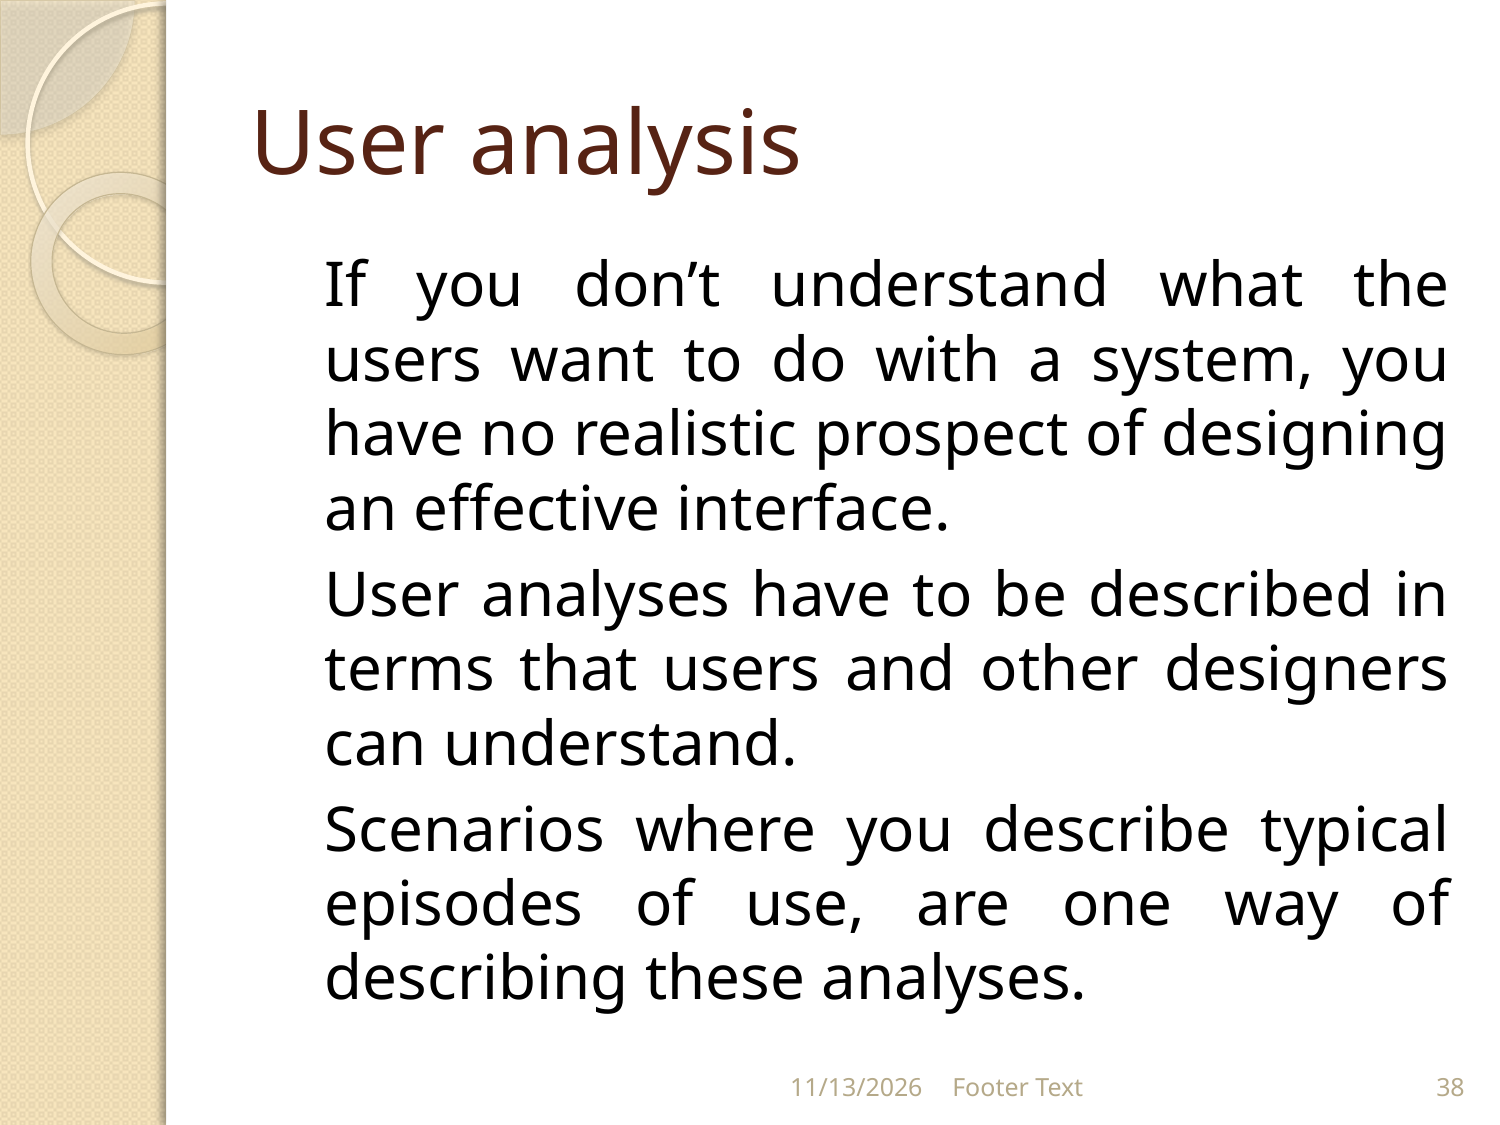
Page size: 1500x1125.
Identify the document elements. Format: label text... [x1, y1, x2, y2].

list If you don’t understand what the users want to do with a system, you have no realistic prospect of designing an effective interface. User analyses have to be described in terms that users and other designers can understand. Scenarios where you describe typical episodes of use, are one way of describing these analyses. [235, 237, 1466, 1025]
title User analysis [235, 45, 1466, 233]
footer Footer Text [937, 1034, 1413, 1113]
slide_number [587, 1034, 937, 1113]
slide_number 38 [1413, 1034, 1488, 1113]
